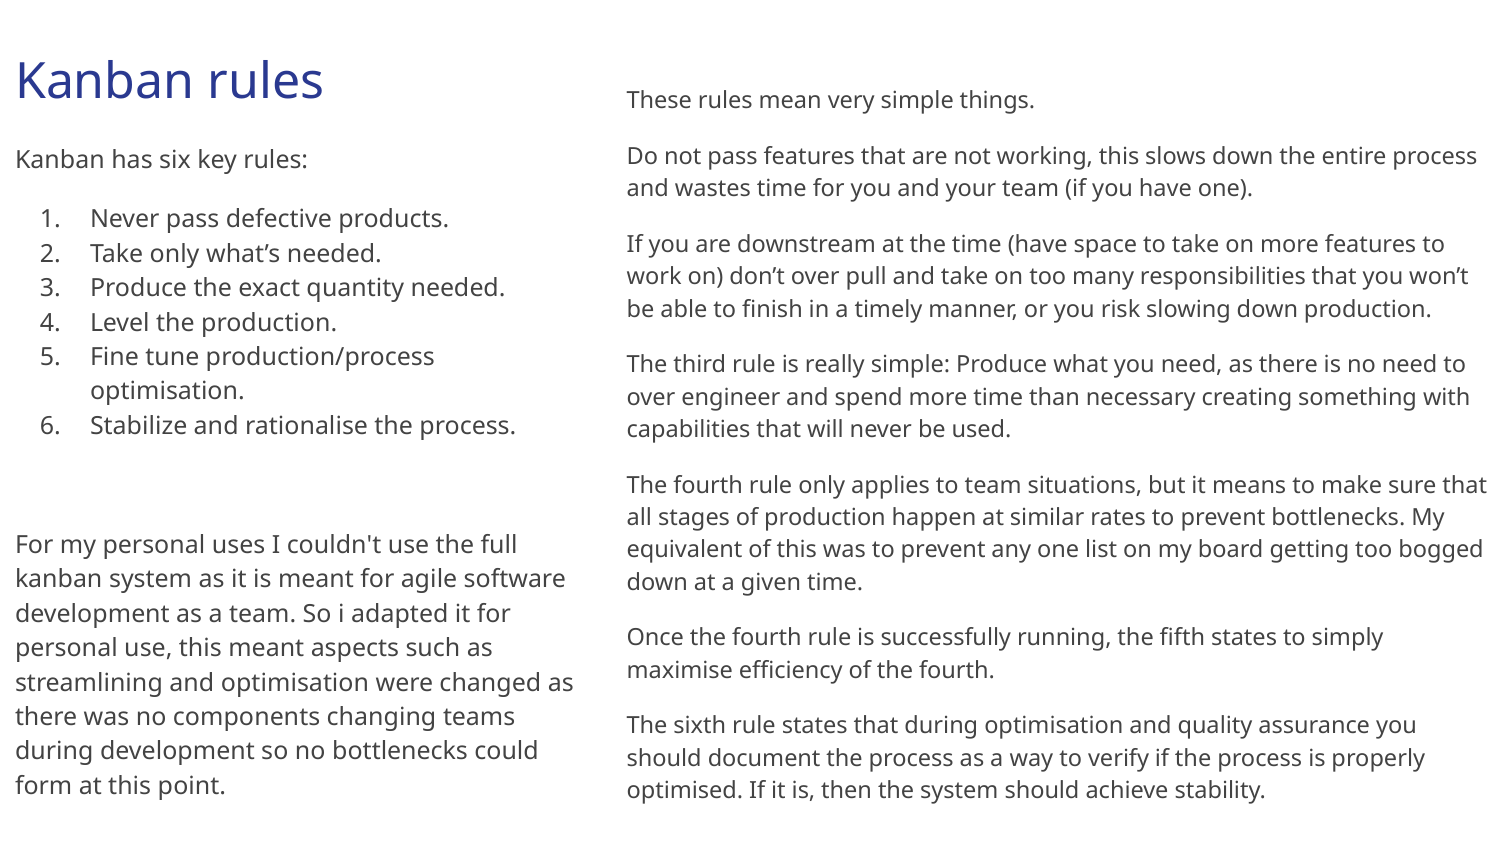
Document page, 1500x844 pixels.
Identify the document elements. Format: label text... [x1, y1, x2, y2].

list Kanban has six key rules: Never pass defective products. Take only what’s needed. Produce the exact quantity needed. Level the production. Fine tune production/process optimisation. Stabilize and rationalise the process. For my personal uses I couldn't use the full kanban system as it is meant for agile software development as a team. So i adapted it for personal use, this meant aspects such as streamlining and optimisation were changed as there was no components changing teams during development so no bottlenecks could form at this point. [0, 123, 611, 823]
title Kanban rules [0, 0, 461, 123]
list These rules mean very simple things. Do not pass features that are not working, this slows down the entire process and wastes time for you and your team (if you have one). If you are downstream at the time (have space to take on more features to work on) don’t over pull and take on too many responsibilities that you won’t be able to finish in a timely manner, or you risk slowing down production. The third rule is really simple: Produce what you need, as there is no need to over engineer and spend more time than necessary creating something with capabilities that will never be used. The fourth rule only applies to team situations, but it means to make sure that all stages of production happen at similar rates to prevent bottlenecks. My equivalent of this was to prevent any one list on my board getting too bogged down at a given time. Once the fourth rule is successfully running, the fifth states to simply maximise efficiency of the fourth. The sixth rule states that during optimisation and quality assurance you should document the process as a way to verify if the process is properly optimised. If it is, then the system should achieve stability. [611, 65, 1500, 823]
